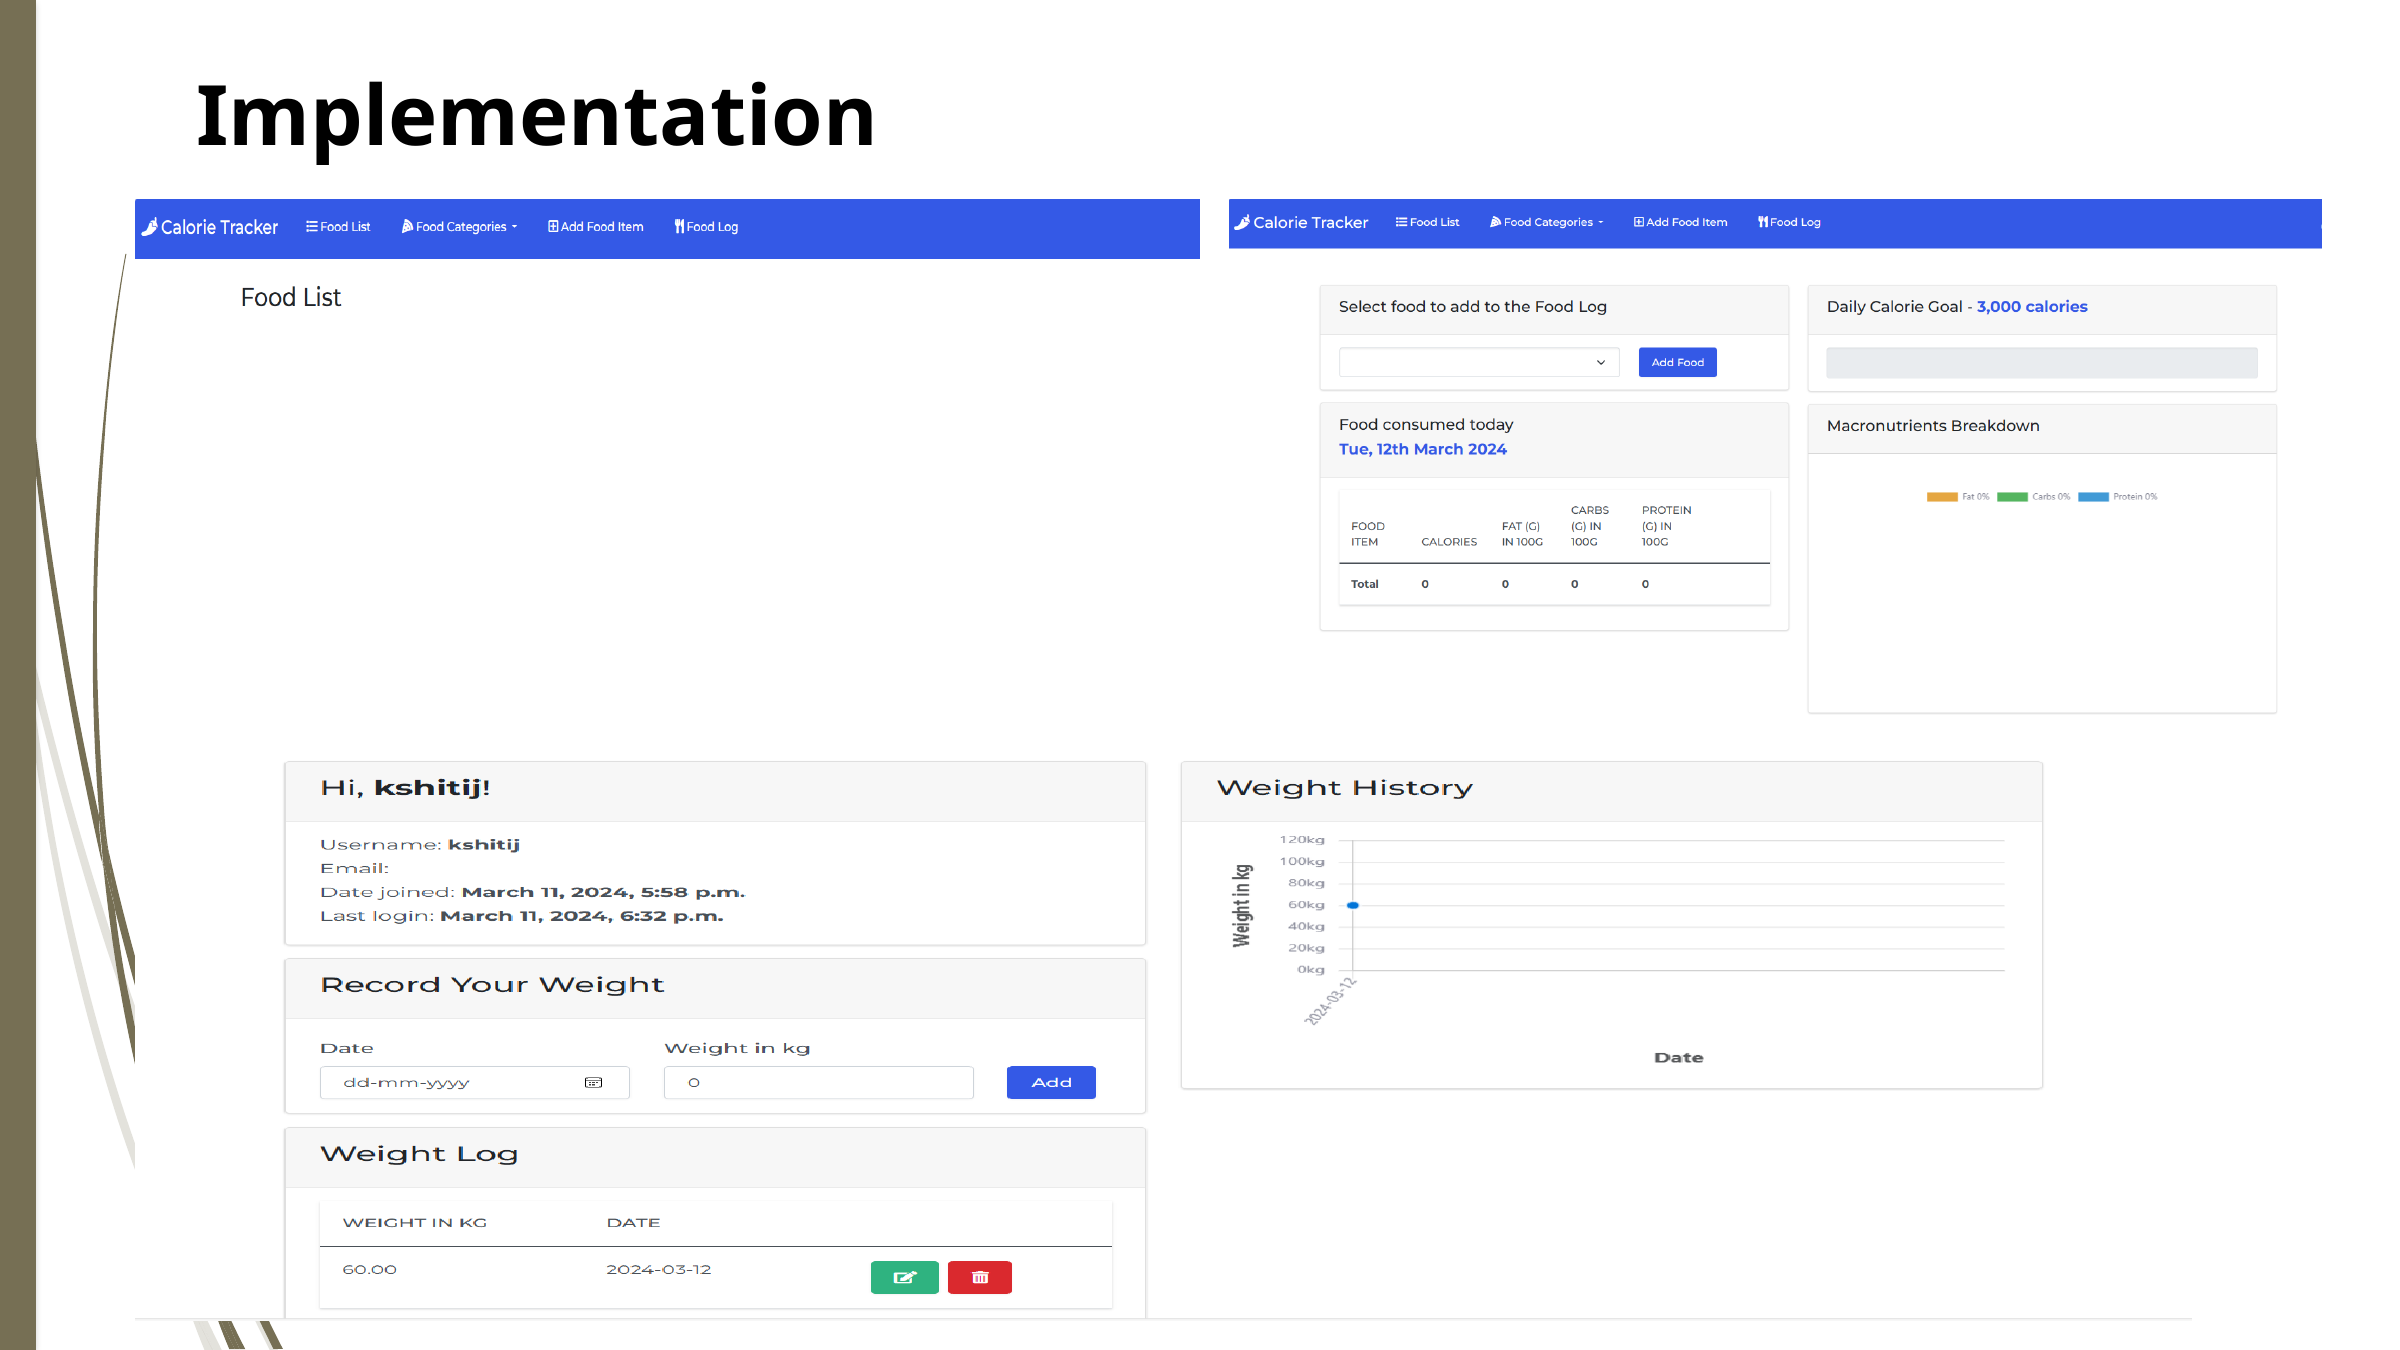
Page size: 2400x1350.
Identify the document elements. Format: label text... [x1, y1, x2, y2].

picture [135, 199, 2322, 1321]
text_box Implementation [0, 54, 1184, 170]
